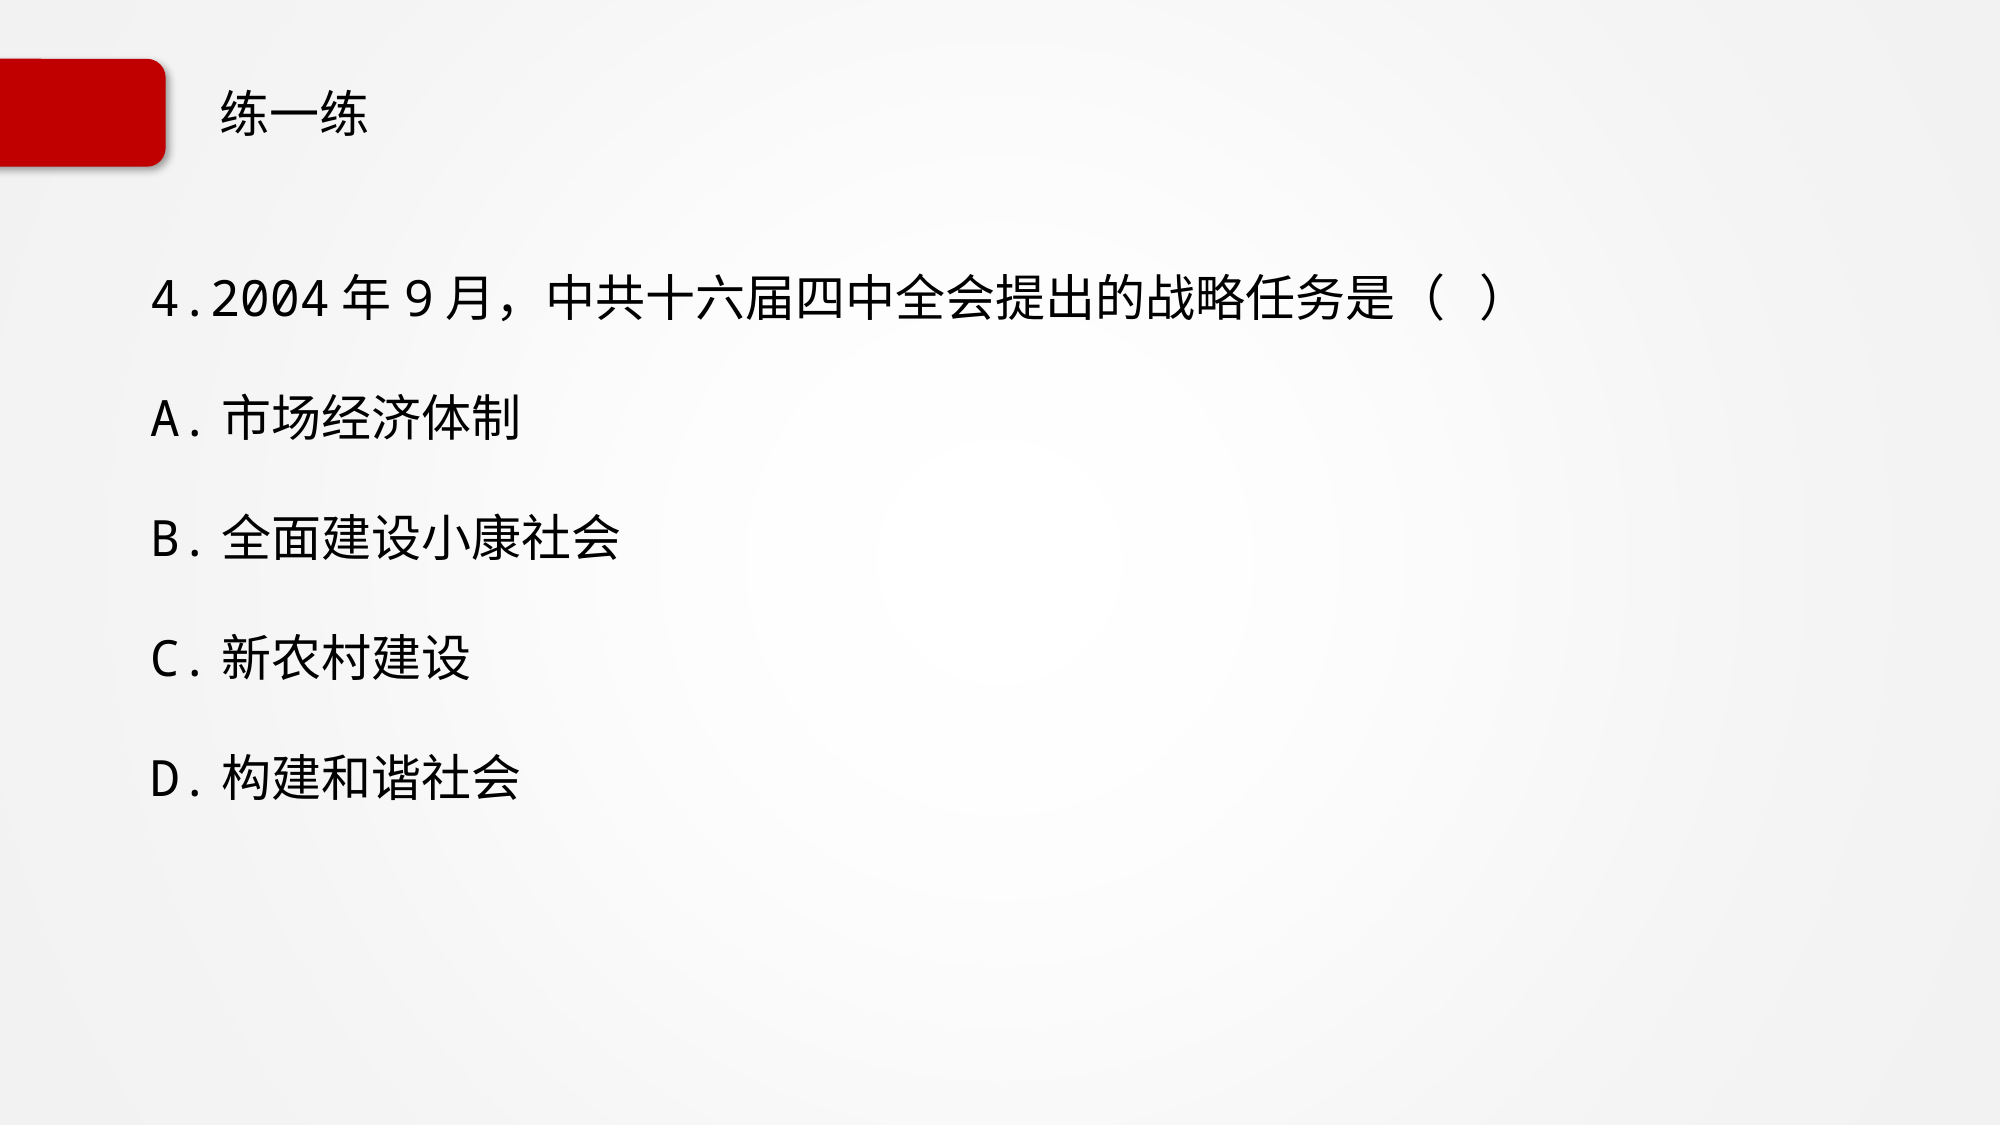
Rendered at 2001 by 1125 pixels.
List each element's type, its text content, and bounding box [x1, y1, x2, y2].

text_box 4.2004年9月，中共十六届四中全会提出的战略任务是（ ） A.市场经济体制 B.全面建设小康社会 C.新农村建设 D.构建和谐社会 [134, 259, 1877, 814]
text_box [0, 58, 166, 167]
picture [0, 0, 2000, 1125]
title 练一练 [204, 72, 1877, 162]
